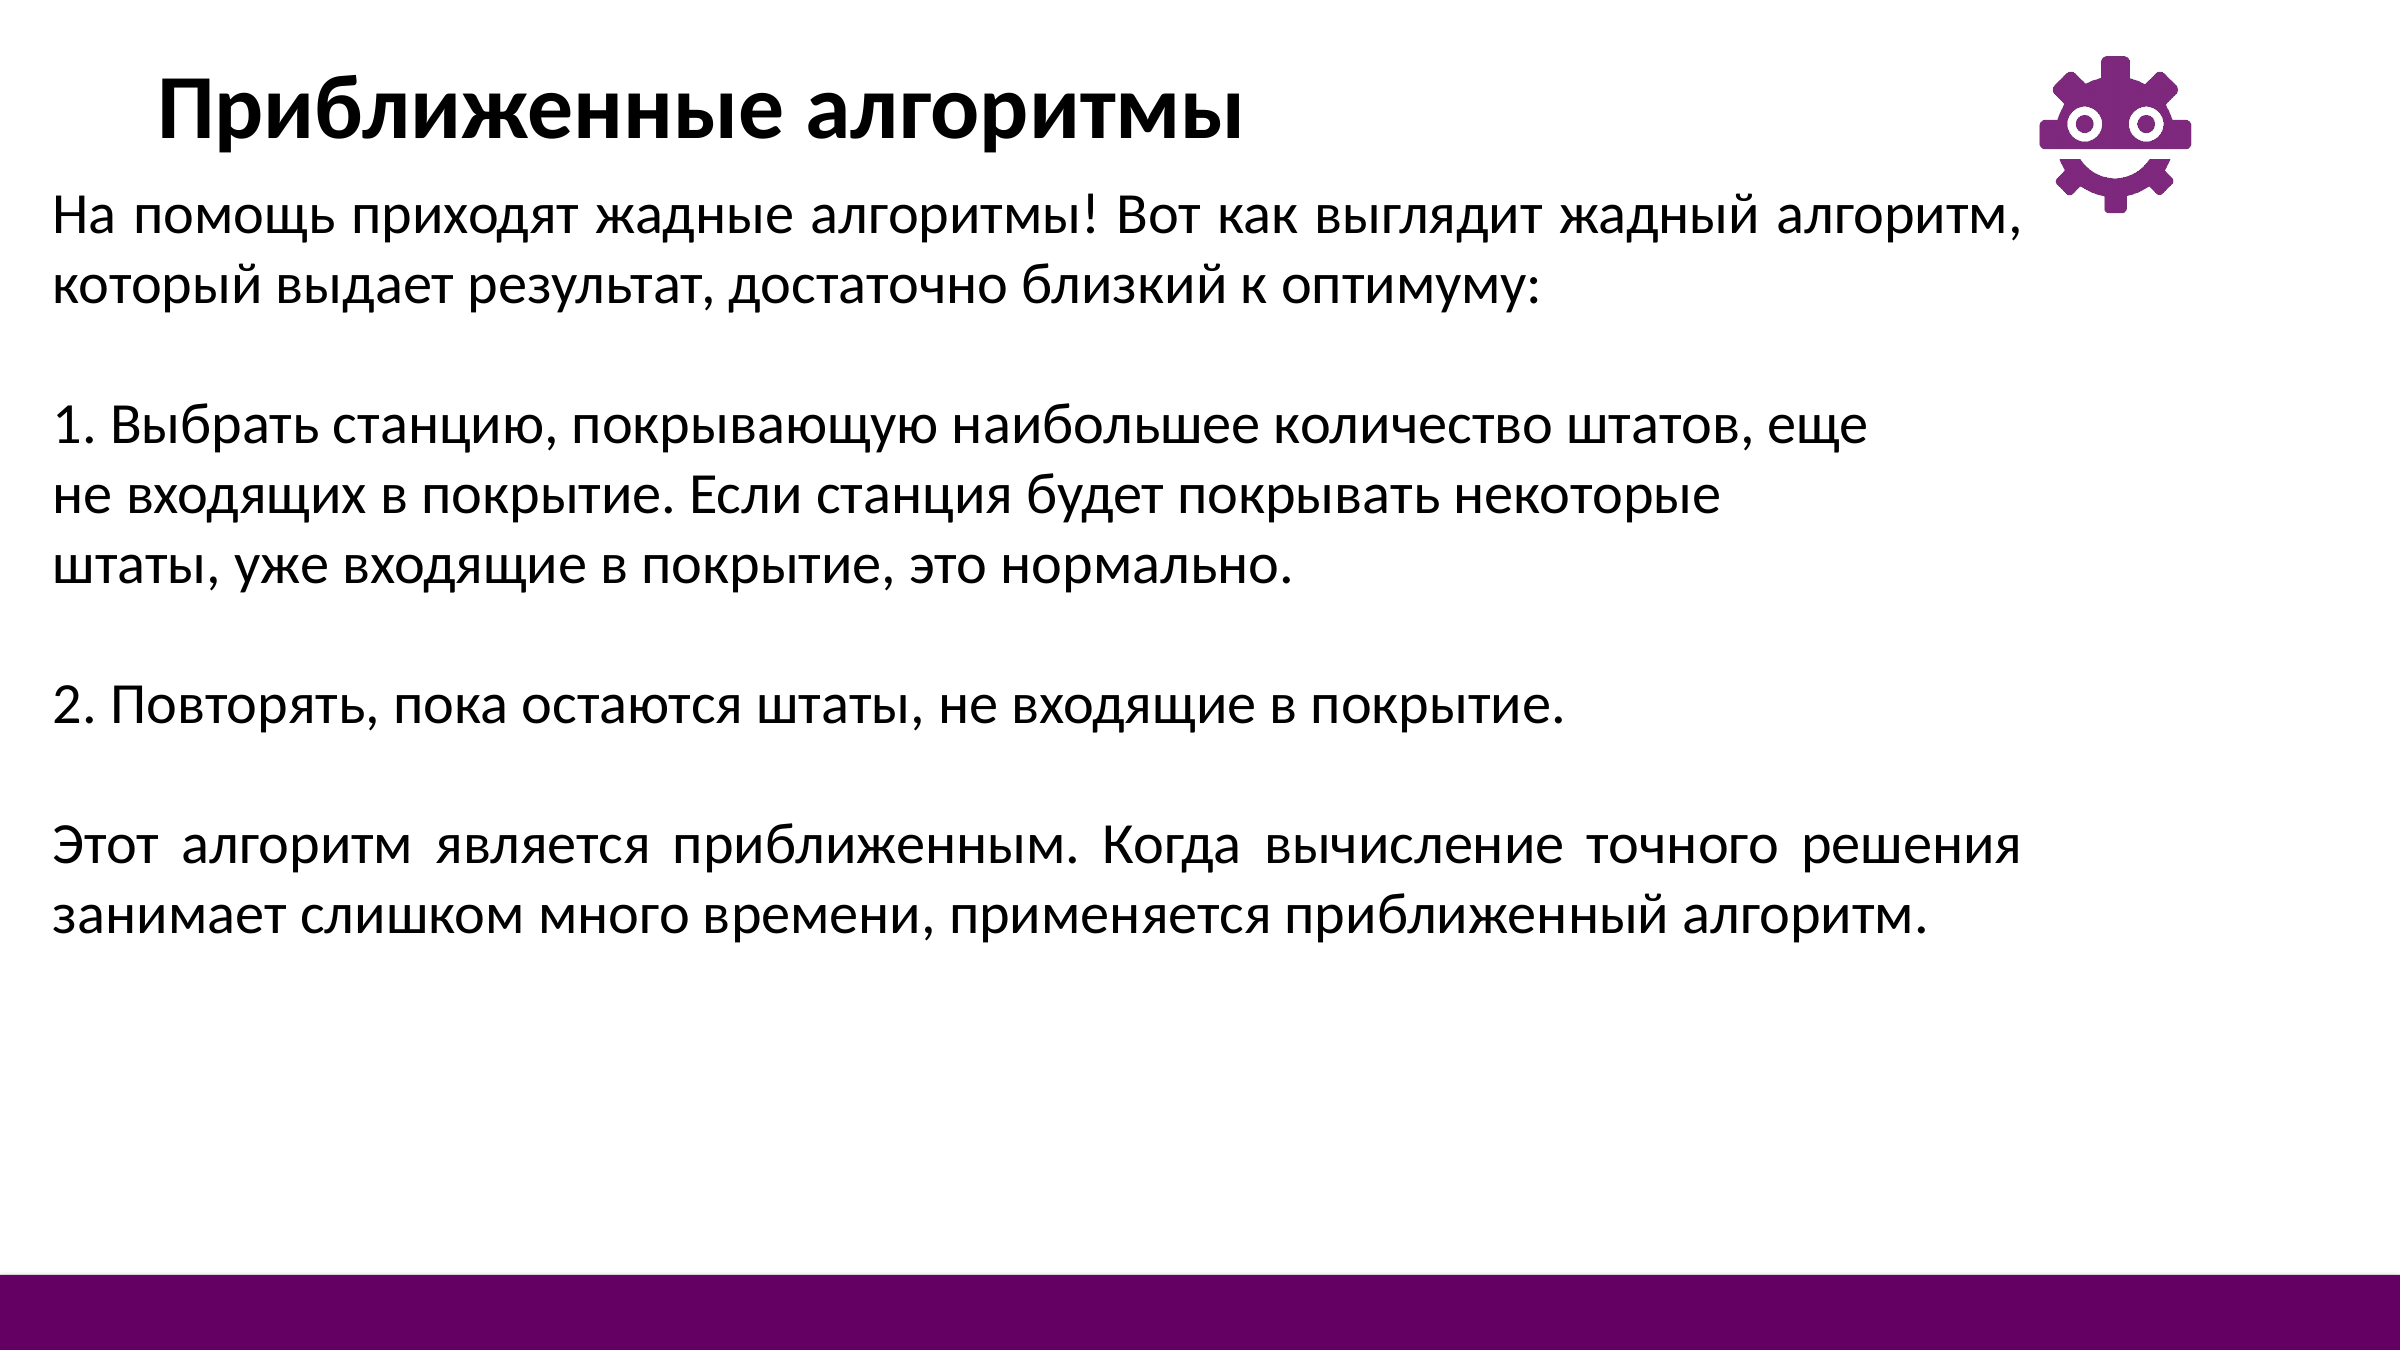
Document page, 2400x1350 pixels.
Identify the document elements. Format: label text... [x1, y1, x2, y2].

text_box Приближенные алгоритмы [142, 39, 1263, 165]
text_box [0, 1274, 2400, 1350]
picture [2024, 44, 2206, 223]
text_box На помощь приходят жадные алгоритмы! Вот как выглядит жадный алгоритм, который выдает результат, достаточно близкий к оптимуму: 1. Выбрать станцию, покрывающую наибольшее количество штатов, еще не входящих в покрытие. Если станция будет покрывать некоторые штаты, уже входящие в покрытие, это нормально. 2. Повторять, пока остаются штаты, не входящие в покрытие. Этот алгоритм является приближенным. Когда вычисление точного решения занимает слишком много времени, применяется приближенный алгоритм. [37, 168, 2039, 953]
